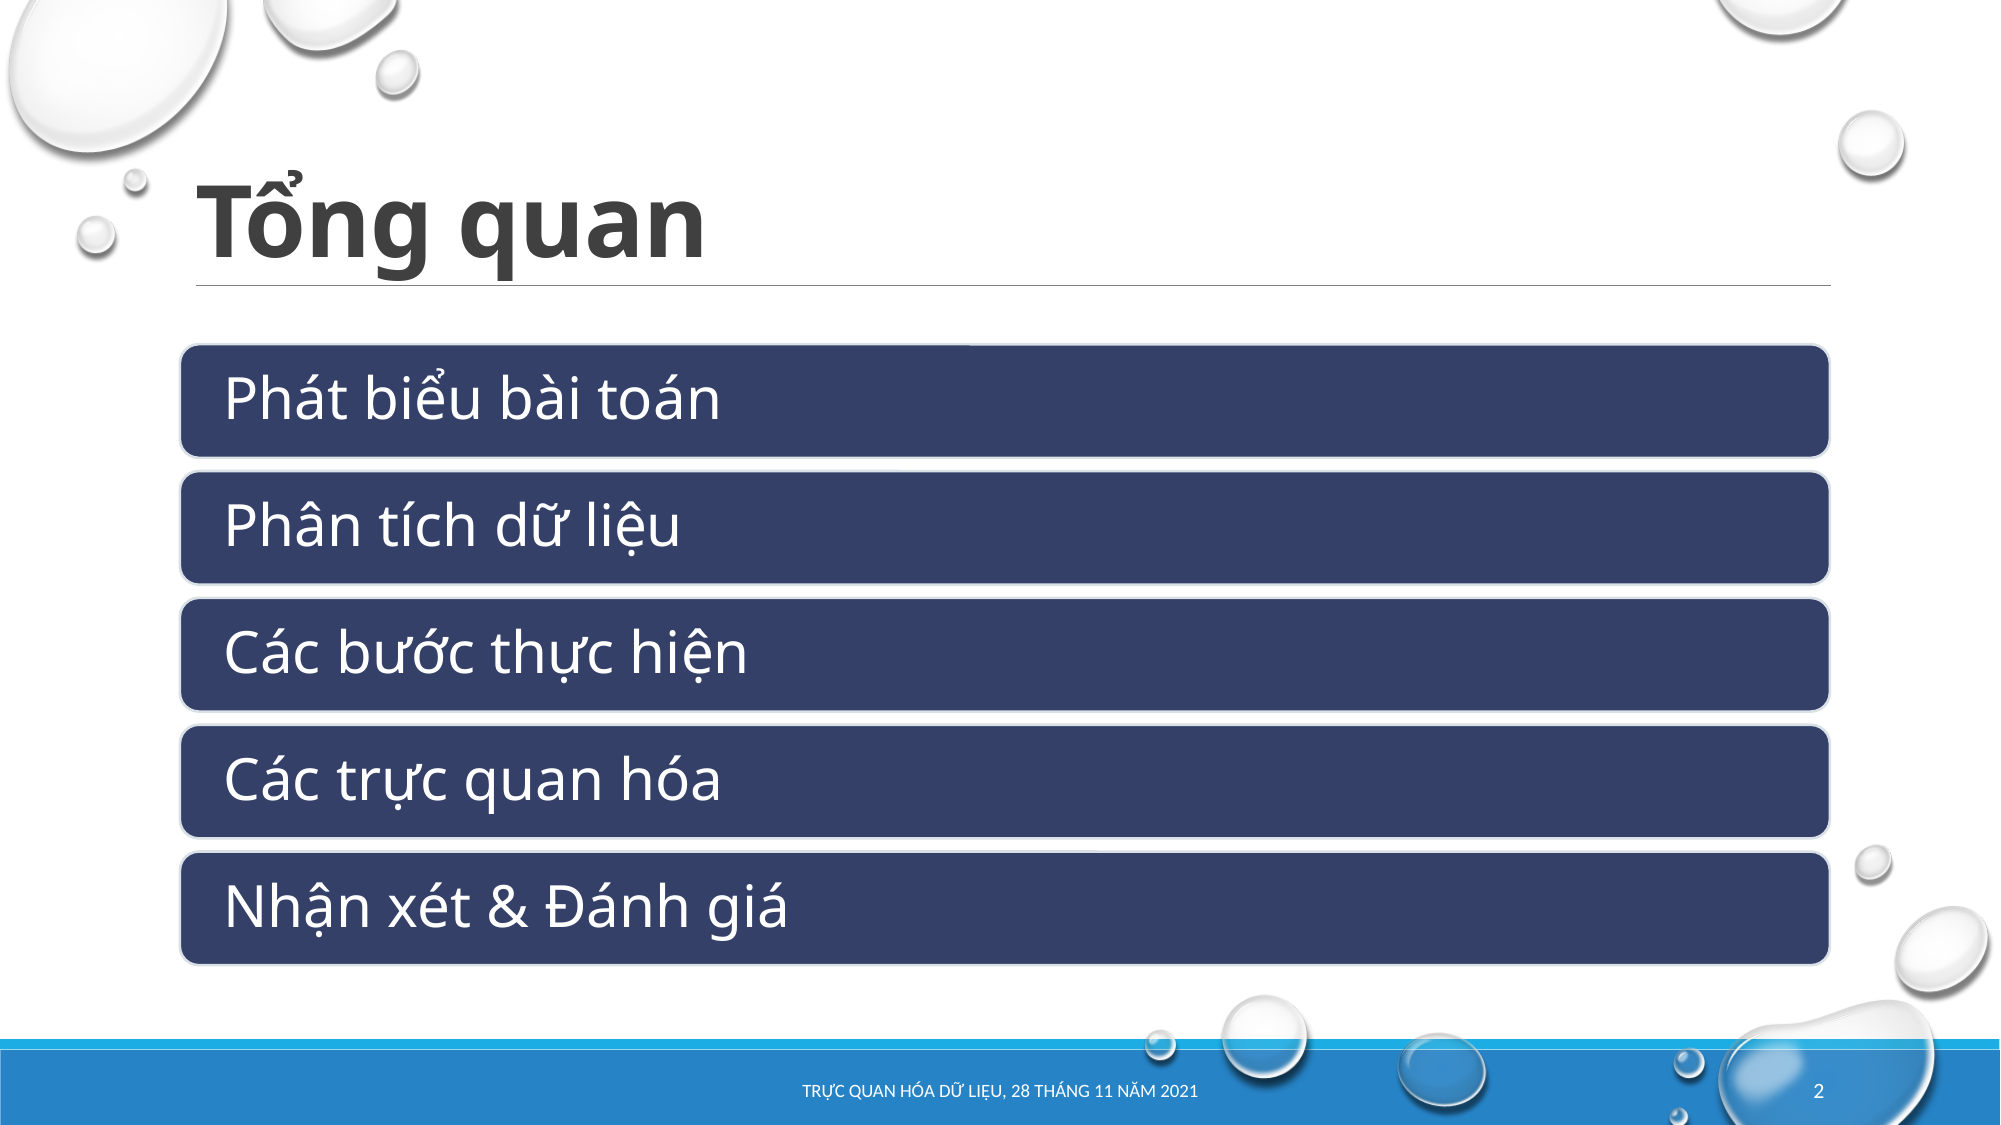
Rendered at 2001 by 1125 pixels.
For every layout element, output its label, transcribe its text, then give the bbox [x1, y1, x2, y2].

title Tổng quan [180, 47, 1830, 285]
picture [0, 0, 2000, 1125]
footer TRỰC QUAN HÓA DỮ LIỆU, 28 tháng 11 năm 2021​ [604, 1059, 1396, 1120]
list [179, 343, 1831, 966]
slide_number 2 [1624, 1059, 1840, 1120]
